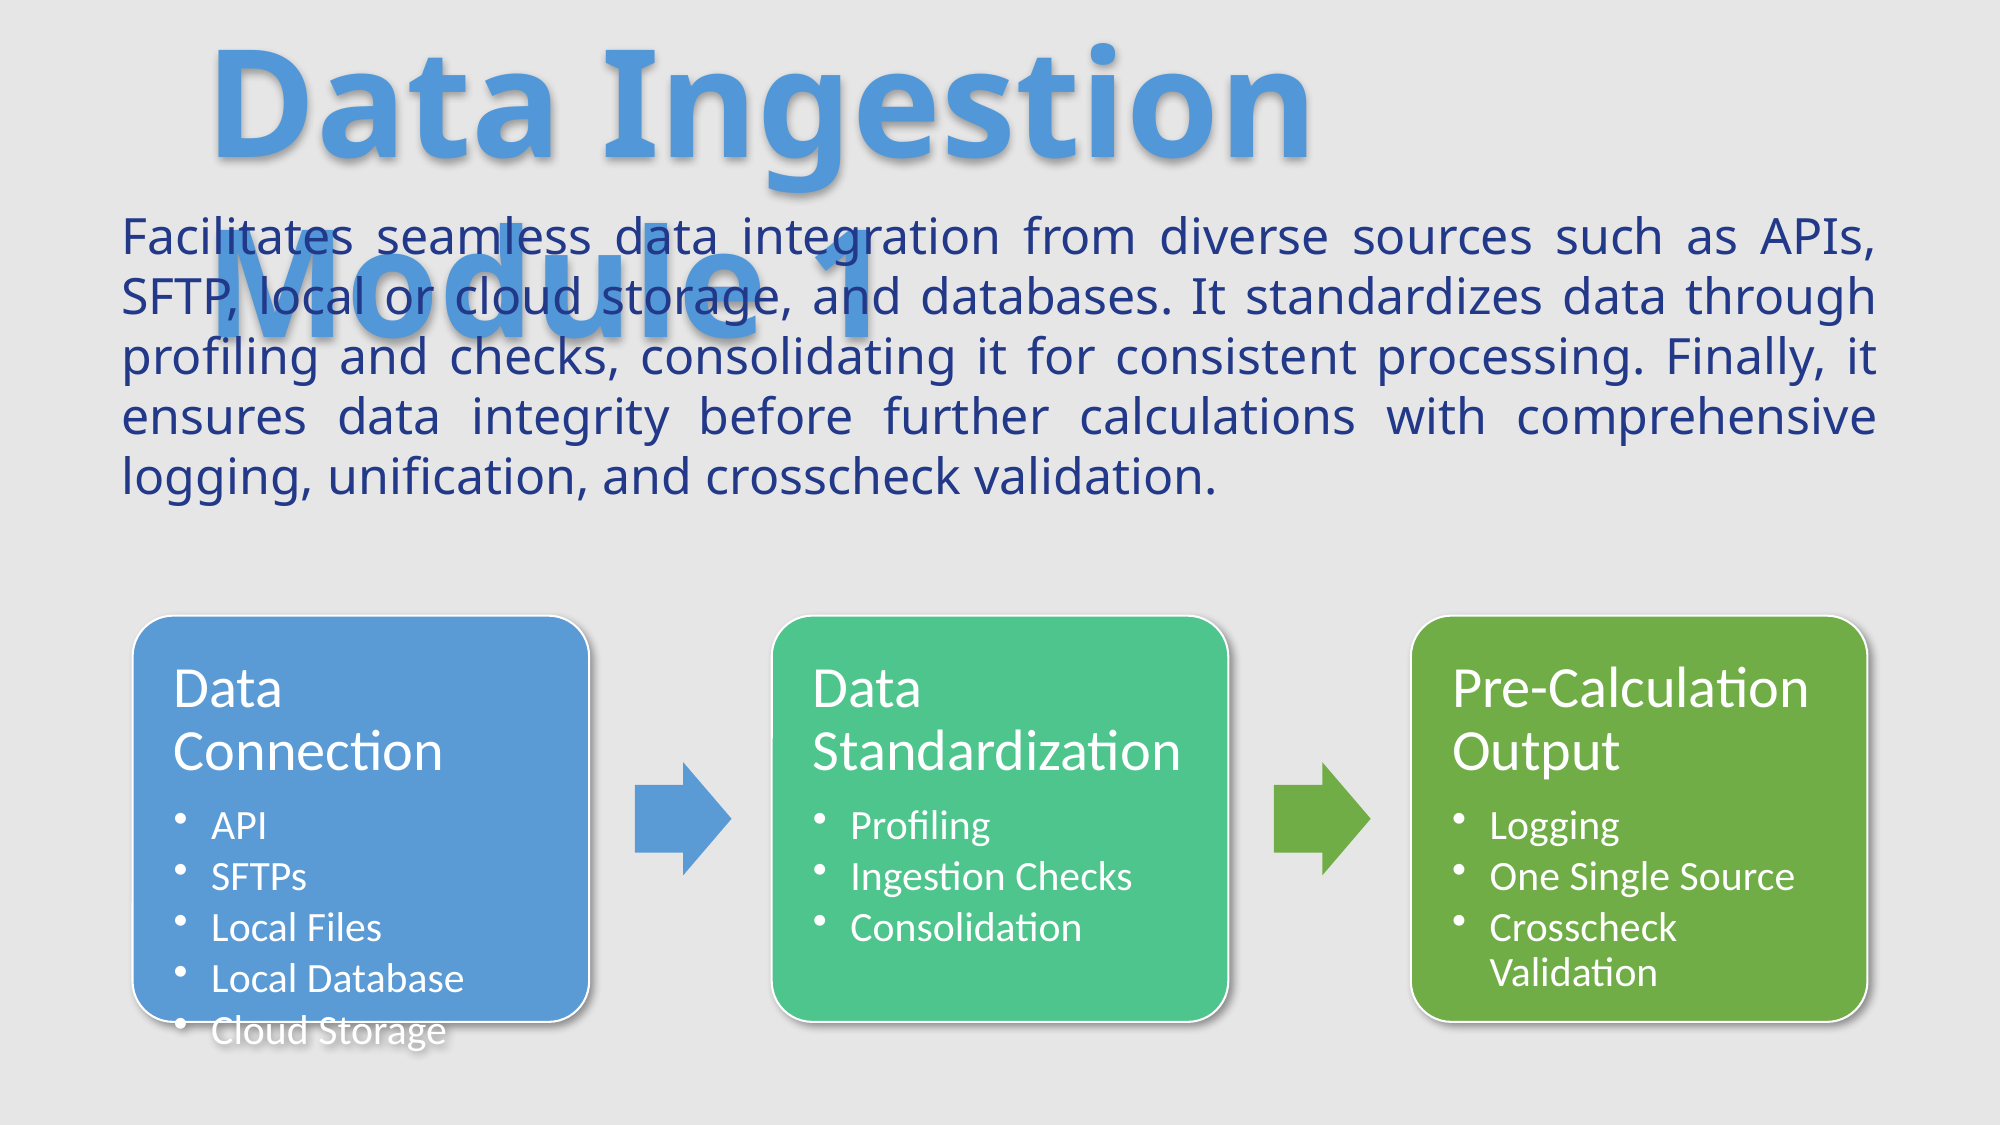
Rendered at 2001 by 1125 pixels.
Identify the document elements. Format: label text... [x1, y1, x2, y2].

text_box Data Ingestion Module 1 [190, 0, 1810, 196]
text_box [130, 615, 1870, 1022]
text_box Facilitates seamless data integration from diverse sources such as APIs, SFTP, local or cloud storage, and databases. It standardizes data through profiling and checks, consolidating it for consistent processing. Finally, it ensures data integrity before further calculations with comprehensive logging, unification, and crosscheck validation. [106, 196, 1894, 512]
